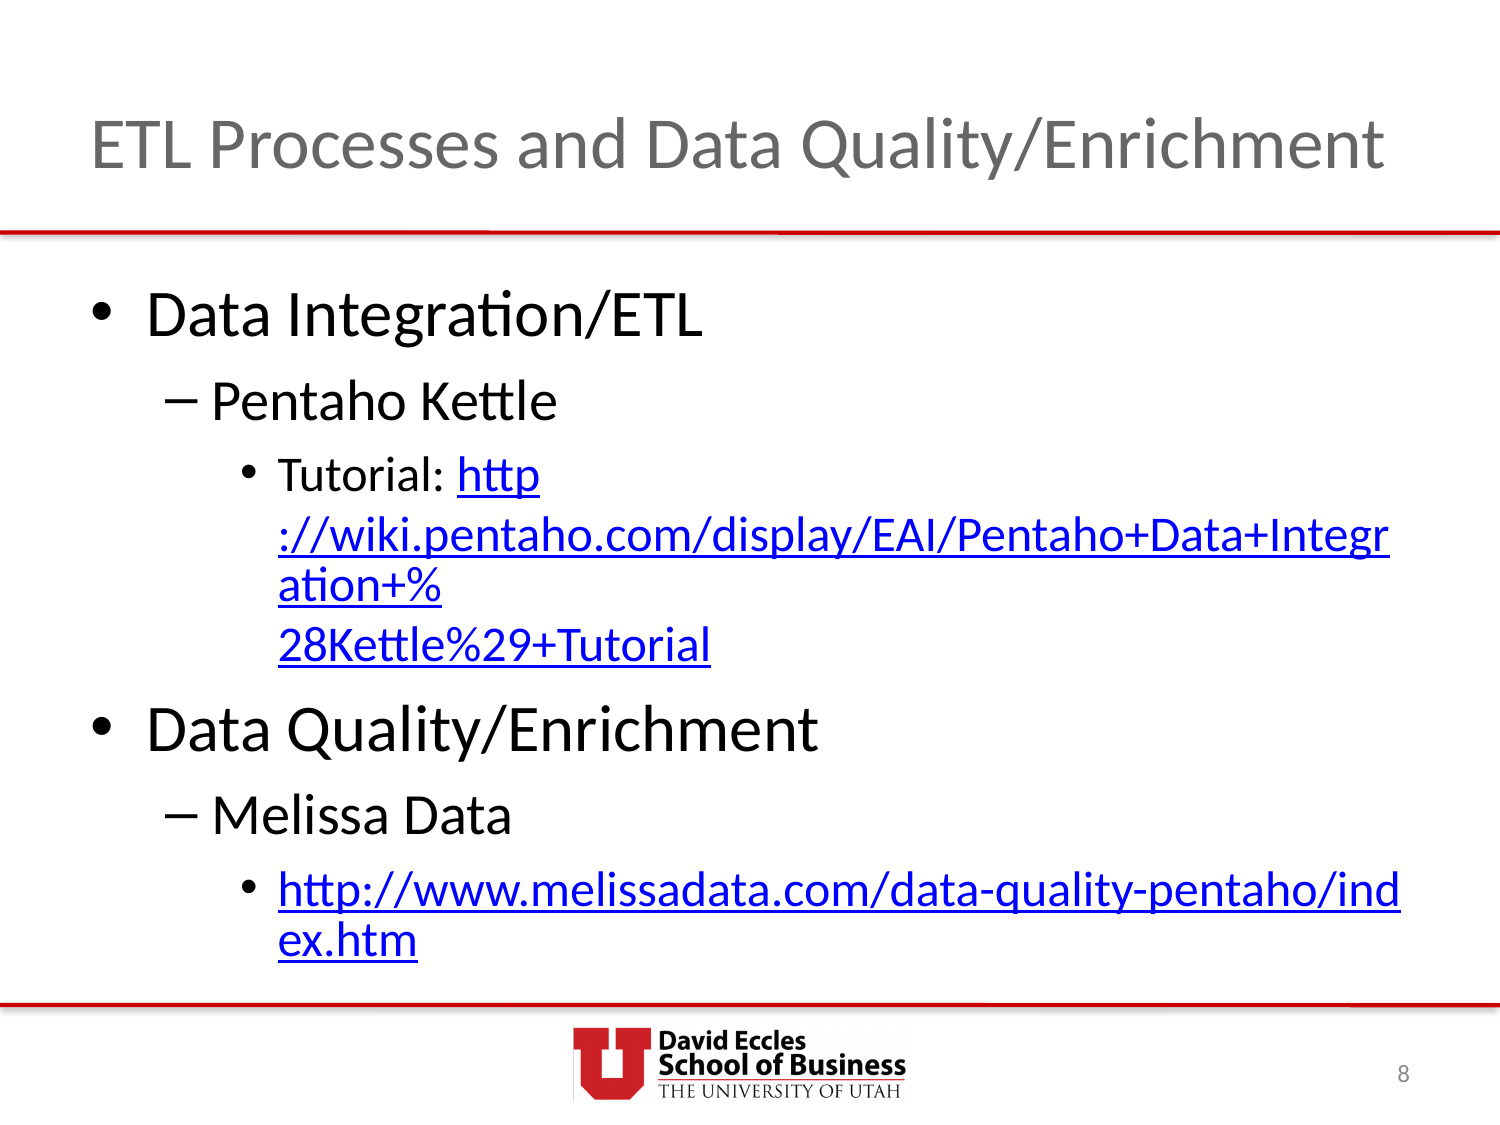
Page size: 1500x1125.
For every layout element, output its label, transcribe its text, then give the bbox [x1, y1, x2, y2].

title ETL Processes and Data Quality/Enrichment [75, 45, 1425, 233]
slide_number 8 [1074, 1042, 1425, 1103]
picture [573, 1026, 907, 1102]
list Data Integration/ETL Pentaho Kettle Tutorial: http://wiki.pentaho.com/display/EAI/Pentaho+Data+Integration+%28Kettle%29+Tutorial Data Quality/Enrichment Melissa Data http://www.melissadata.com/data-quality-pentaho/index.htm [75, 262, 1425, 1005]
